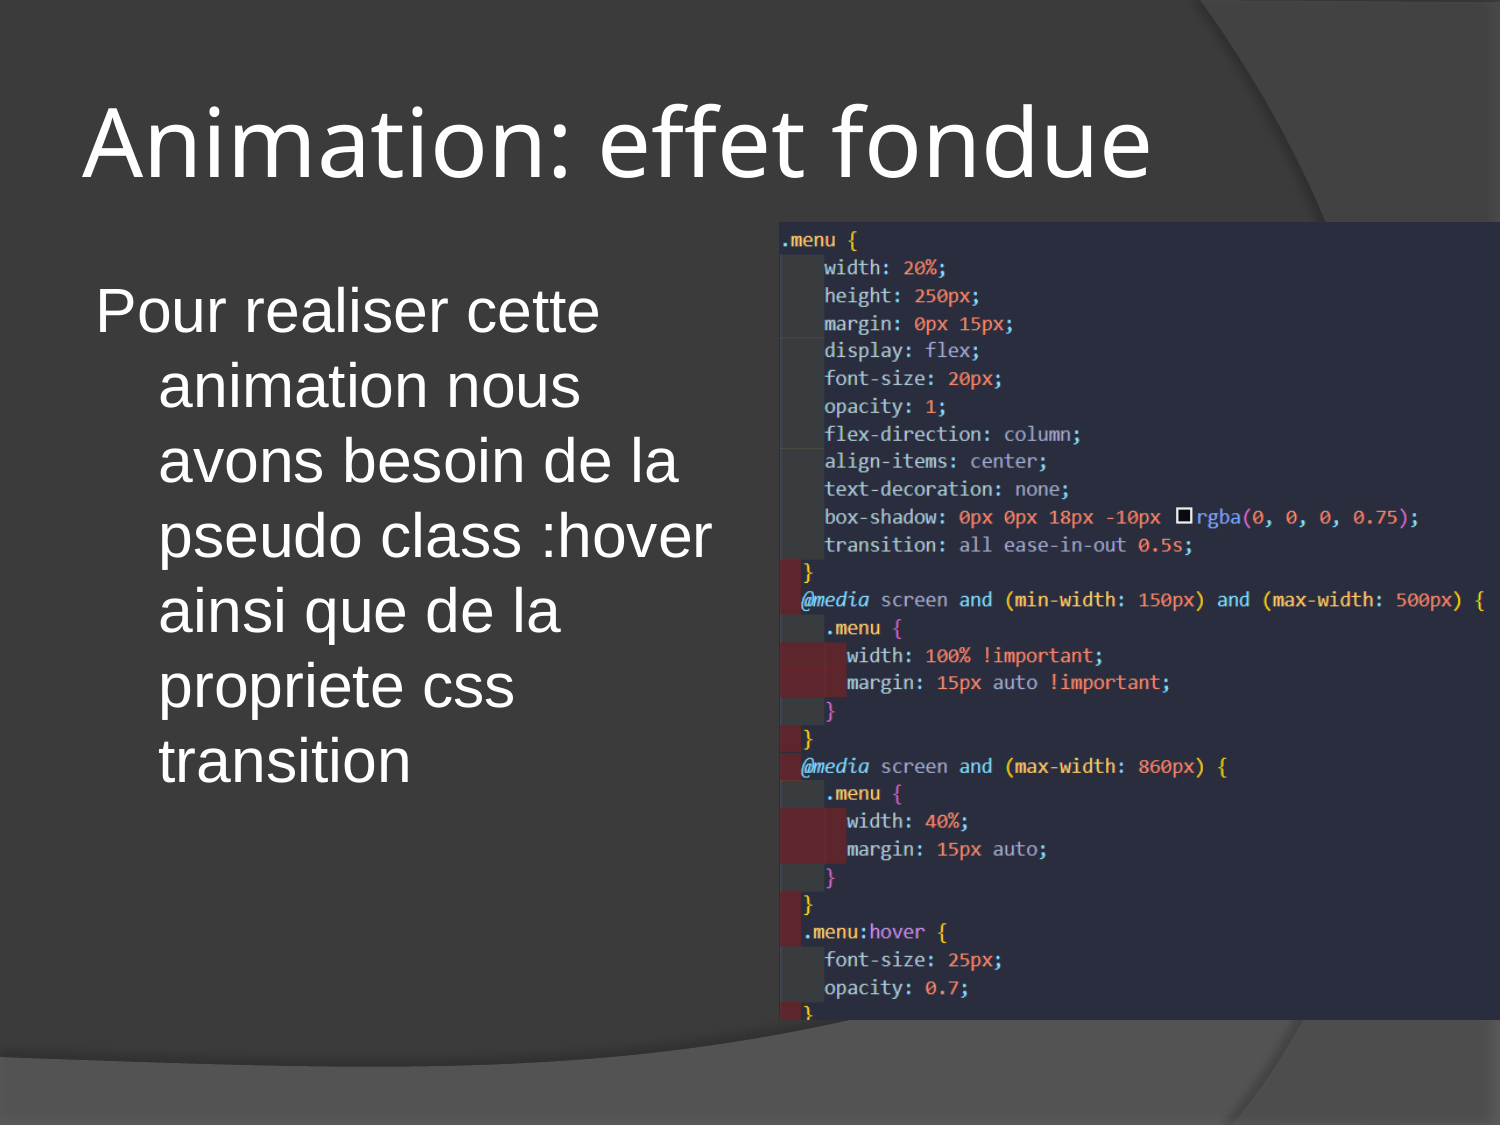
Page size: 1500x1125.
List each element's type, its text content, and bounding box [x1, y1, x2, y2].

title Animation: effet fondue [75, 45, 1300, 233]
picture [779, 222, 1500, 1020]
list Pour realiser cette animation nous avons besoin de la pseudo class :hover ainsi que de la propriete css transition [75, 262, 774, 1125]
